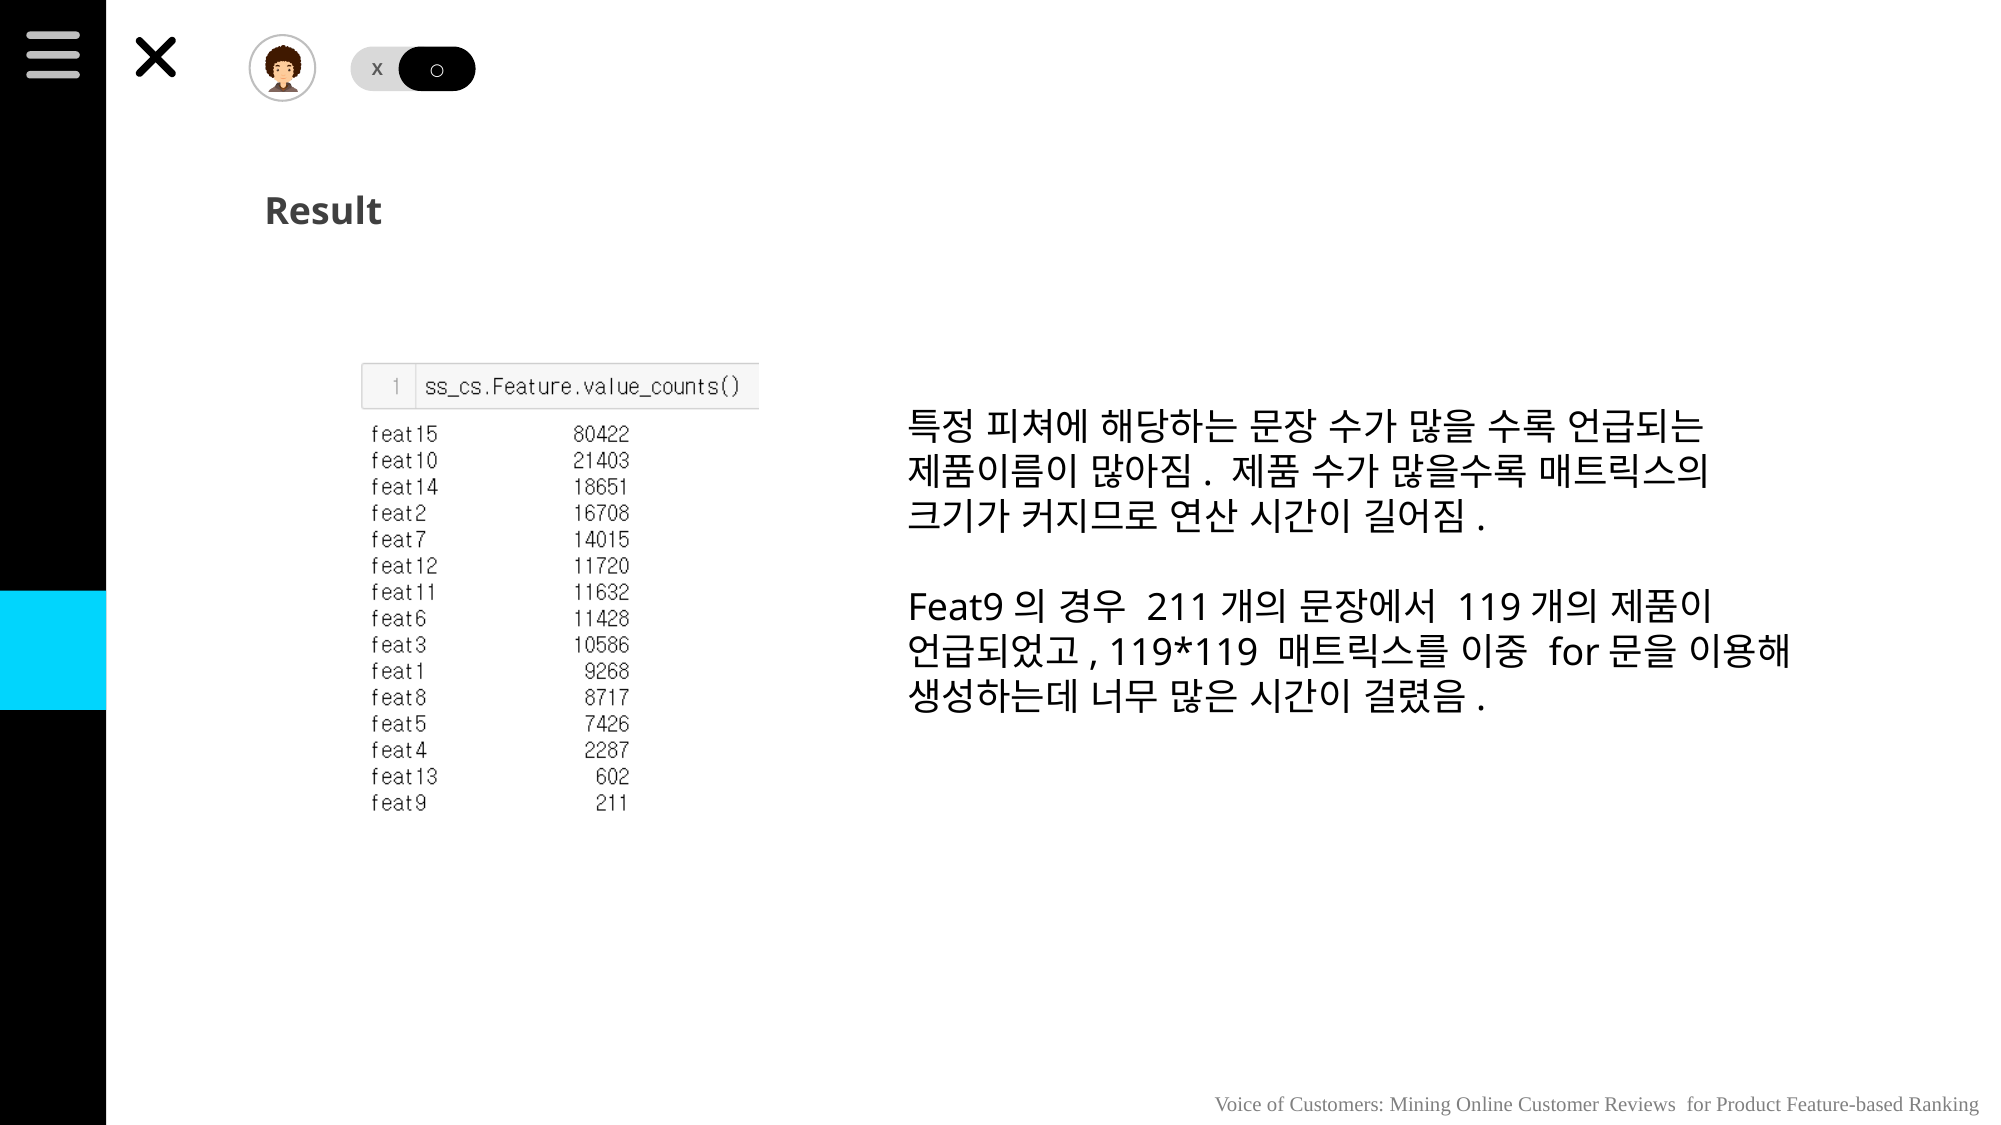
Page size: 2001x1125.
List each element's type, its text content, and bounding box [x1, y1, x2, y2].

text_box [129, 30, 183, 84]
text_box [25, 50, 81, 60]
text_box X [349, 45, 420, 93]
text_box [25, 30, 81, 40]
text_box 특정 피쳐에 해당하는 문장 수가 많을 수록 언급되는 제품이름이 많아짐. 제품 수가 많을수록 매트릭스의 크기가 커지므로 연산 시간이 길어짐. Feat9의 경우 211개의 문장에서 119개의 제품이 언급되었고, 119*119 매트릭스를 이중 for문을 이용해 생성하는데 너무 많은 시간이 걸렸음. [892, 395, 1838, 726]
text_box Result [249, 179, 781, 240]
text_box [25, 69, 81, 80]
picture [350, 358, 759, 817]
text_box Voice of Customers: Mining Online Customer Reviews for Product Feature-based Ranking [1199, 1070, 2000, 1123]
text_box [0, 590, 107, 711]
text_box [0, 0, 107, 590]
text_box [0, 711, 107, 1125]
text_box ○ [397, 45, 477, 93]
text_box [249, 35, 316, 101]
